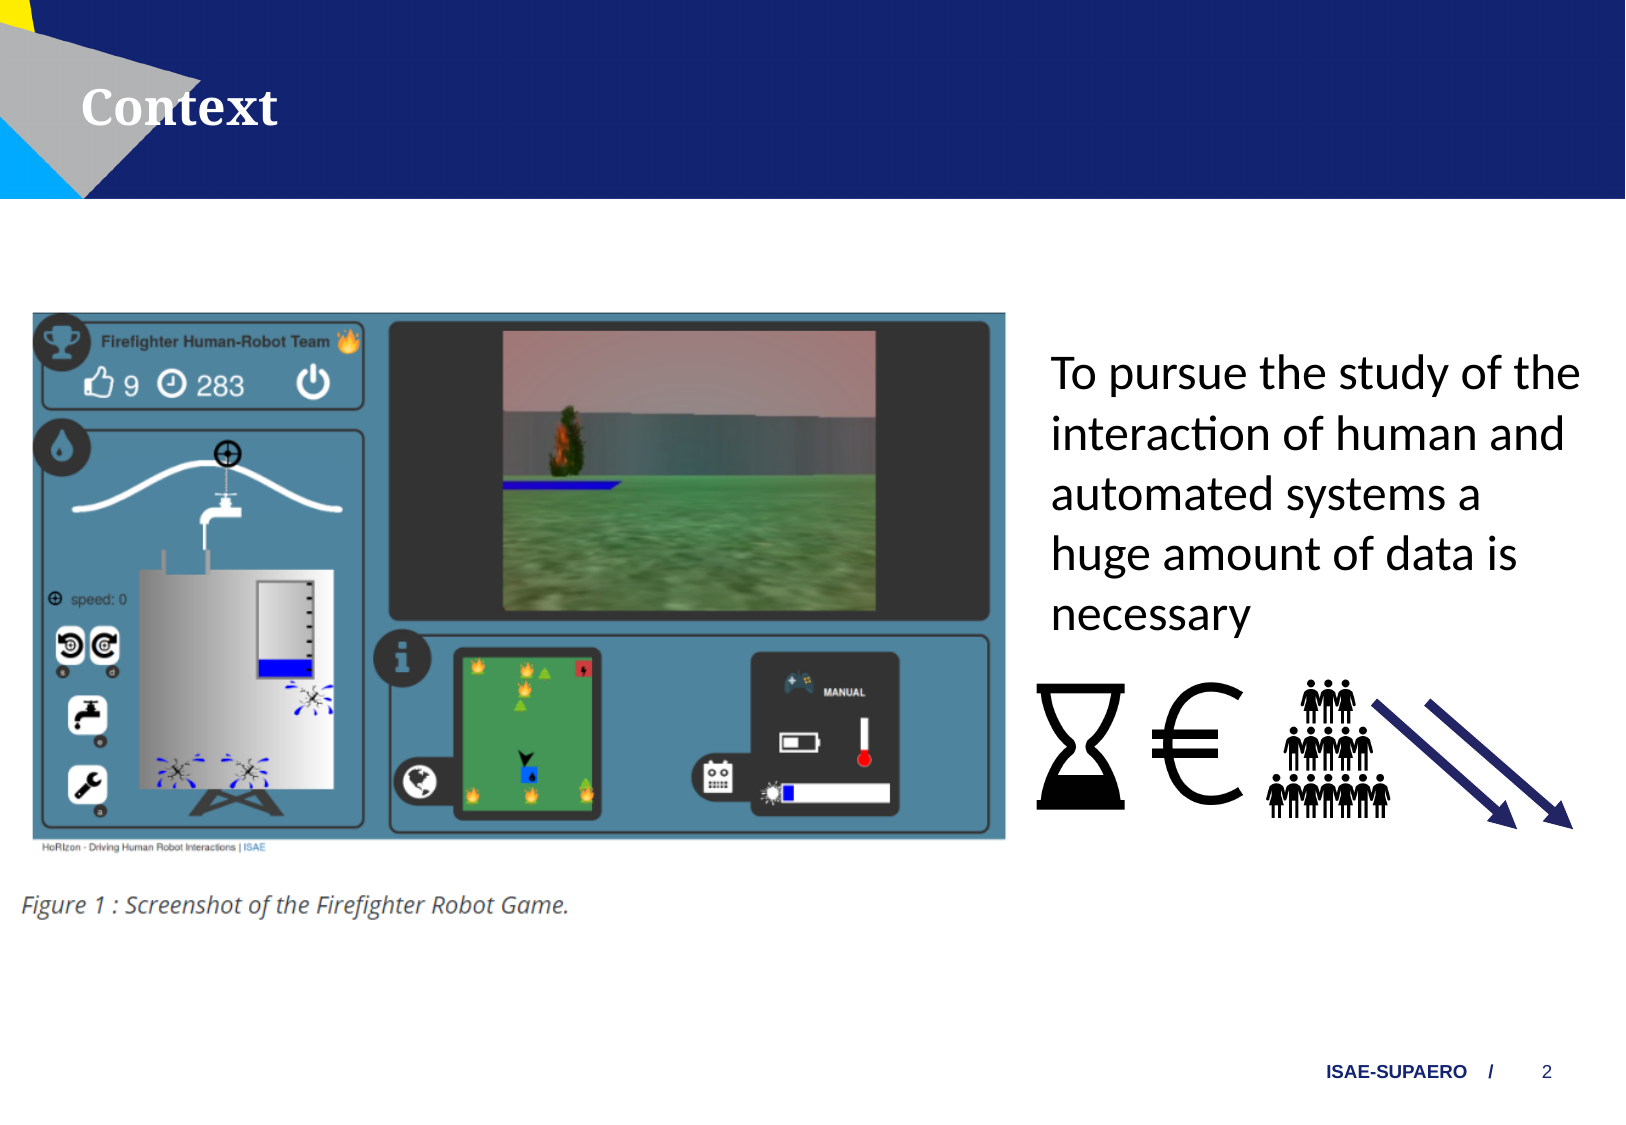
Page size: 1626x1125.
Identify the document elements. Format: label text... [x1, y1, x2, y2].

picture [0, 0, 1625, 199]
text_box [1373, 702, 1518, 830]
picture [0, 292, 1402, 921]
text_box To pursue the study of the interaction of human and automated systems a huge amount of data is necessary [1036, 332, 1605, 648]
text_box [1518, 702, 1574, 830]
list Context [65, 75, 1548, 131]
